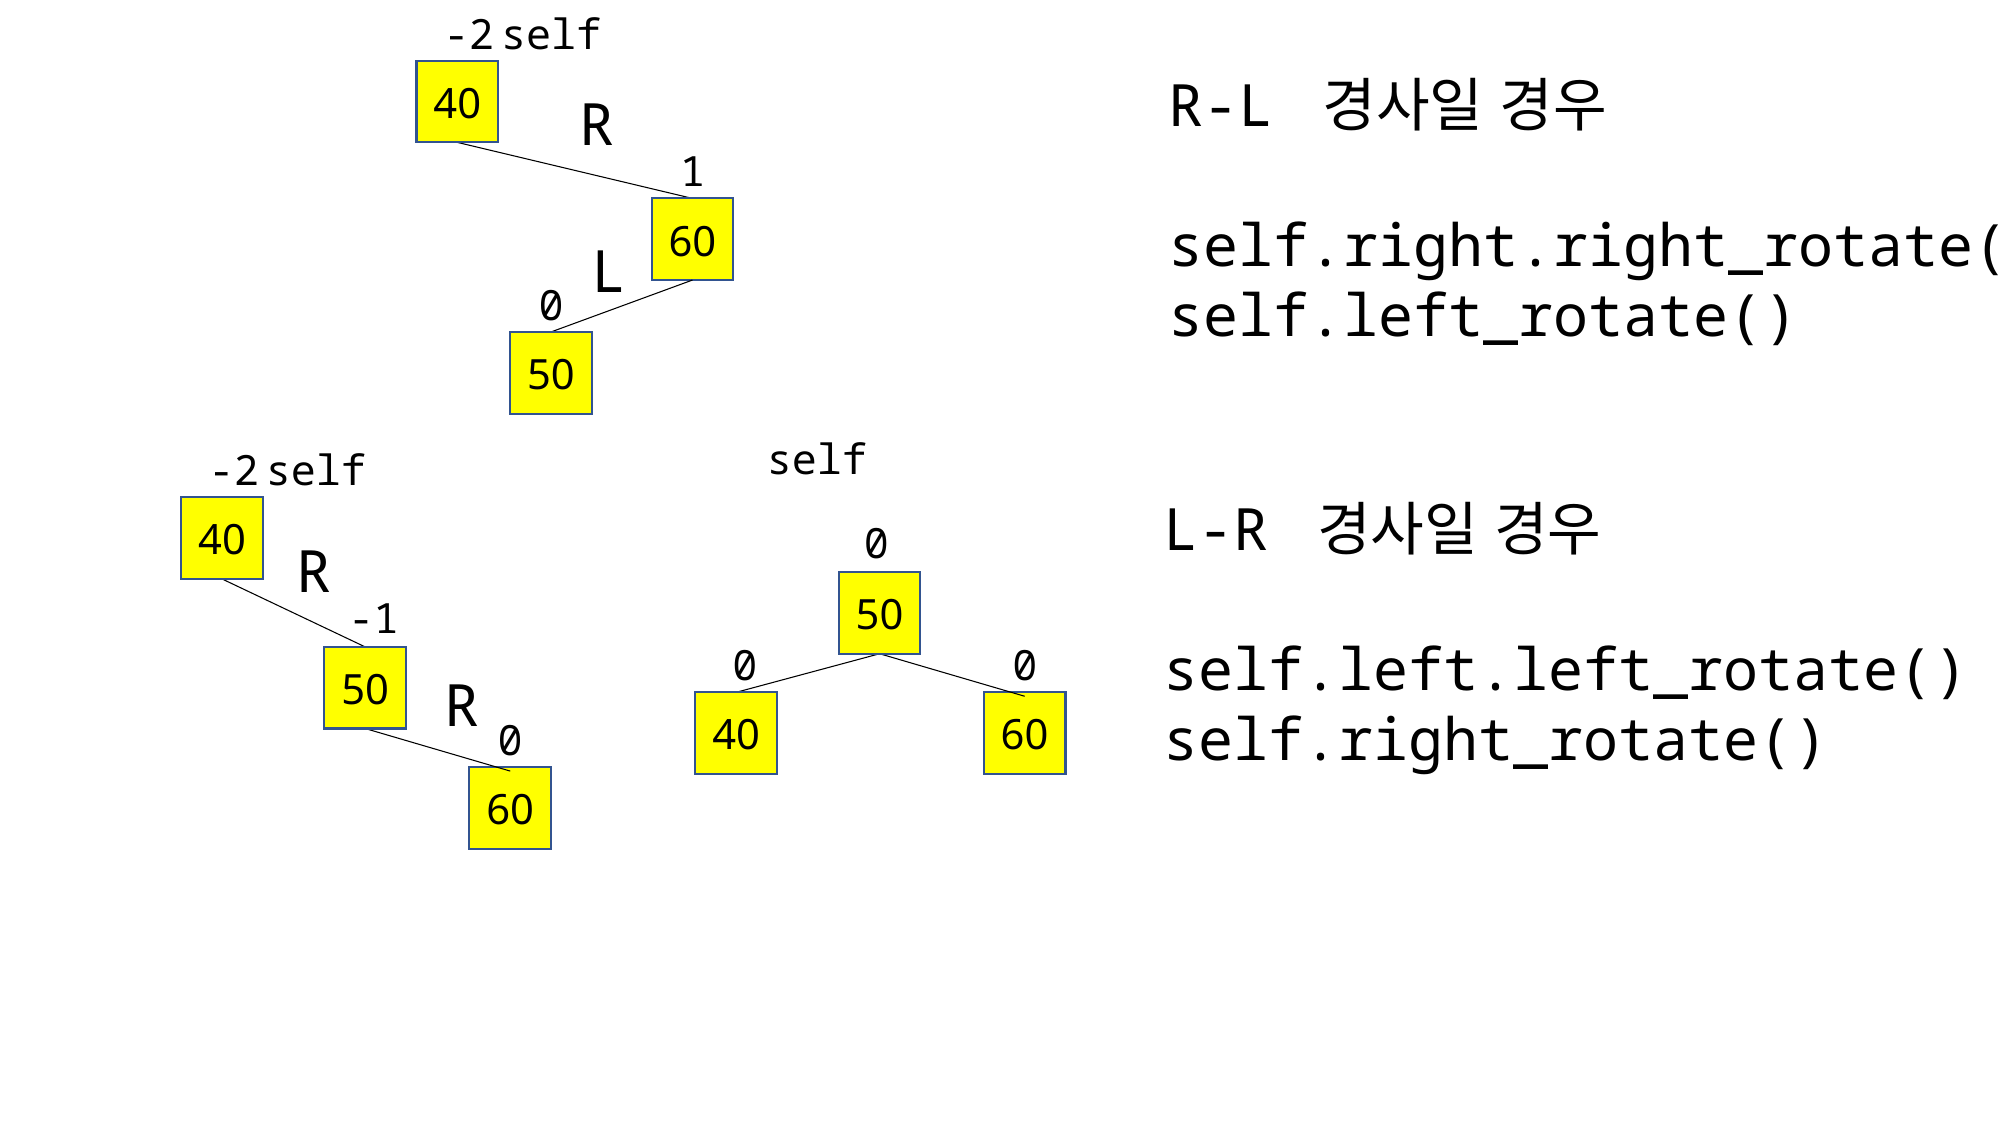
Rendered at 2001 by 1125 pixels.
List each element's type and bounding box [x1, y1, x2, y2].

text_box [415, 0, 734, 415]
text_box [1153, 60, 2000, 356]
text_box [752, 425, 882, 491]
text_box [180, 436, 552, 850]
text_box [694, 509, 1067, 775]
text_box [1148, 484, 2000, 780]
